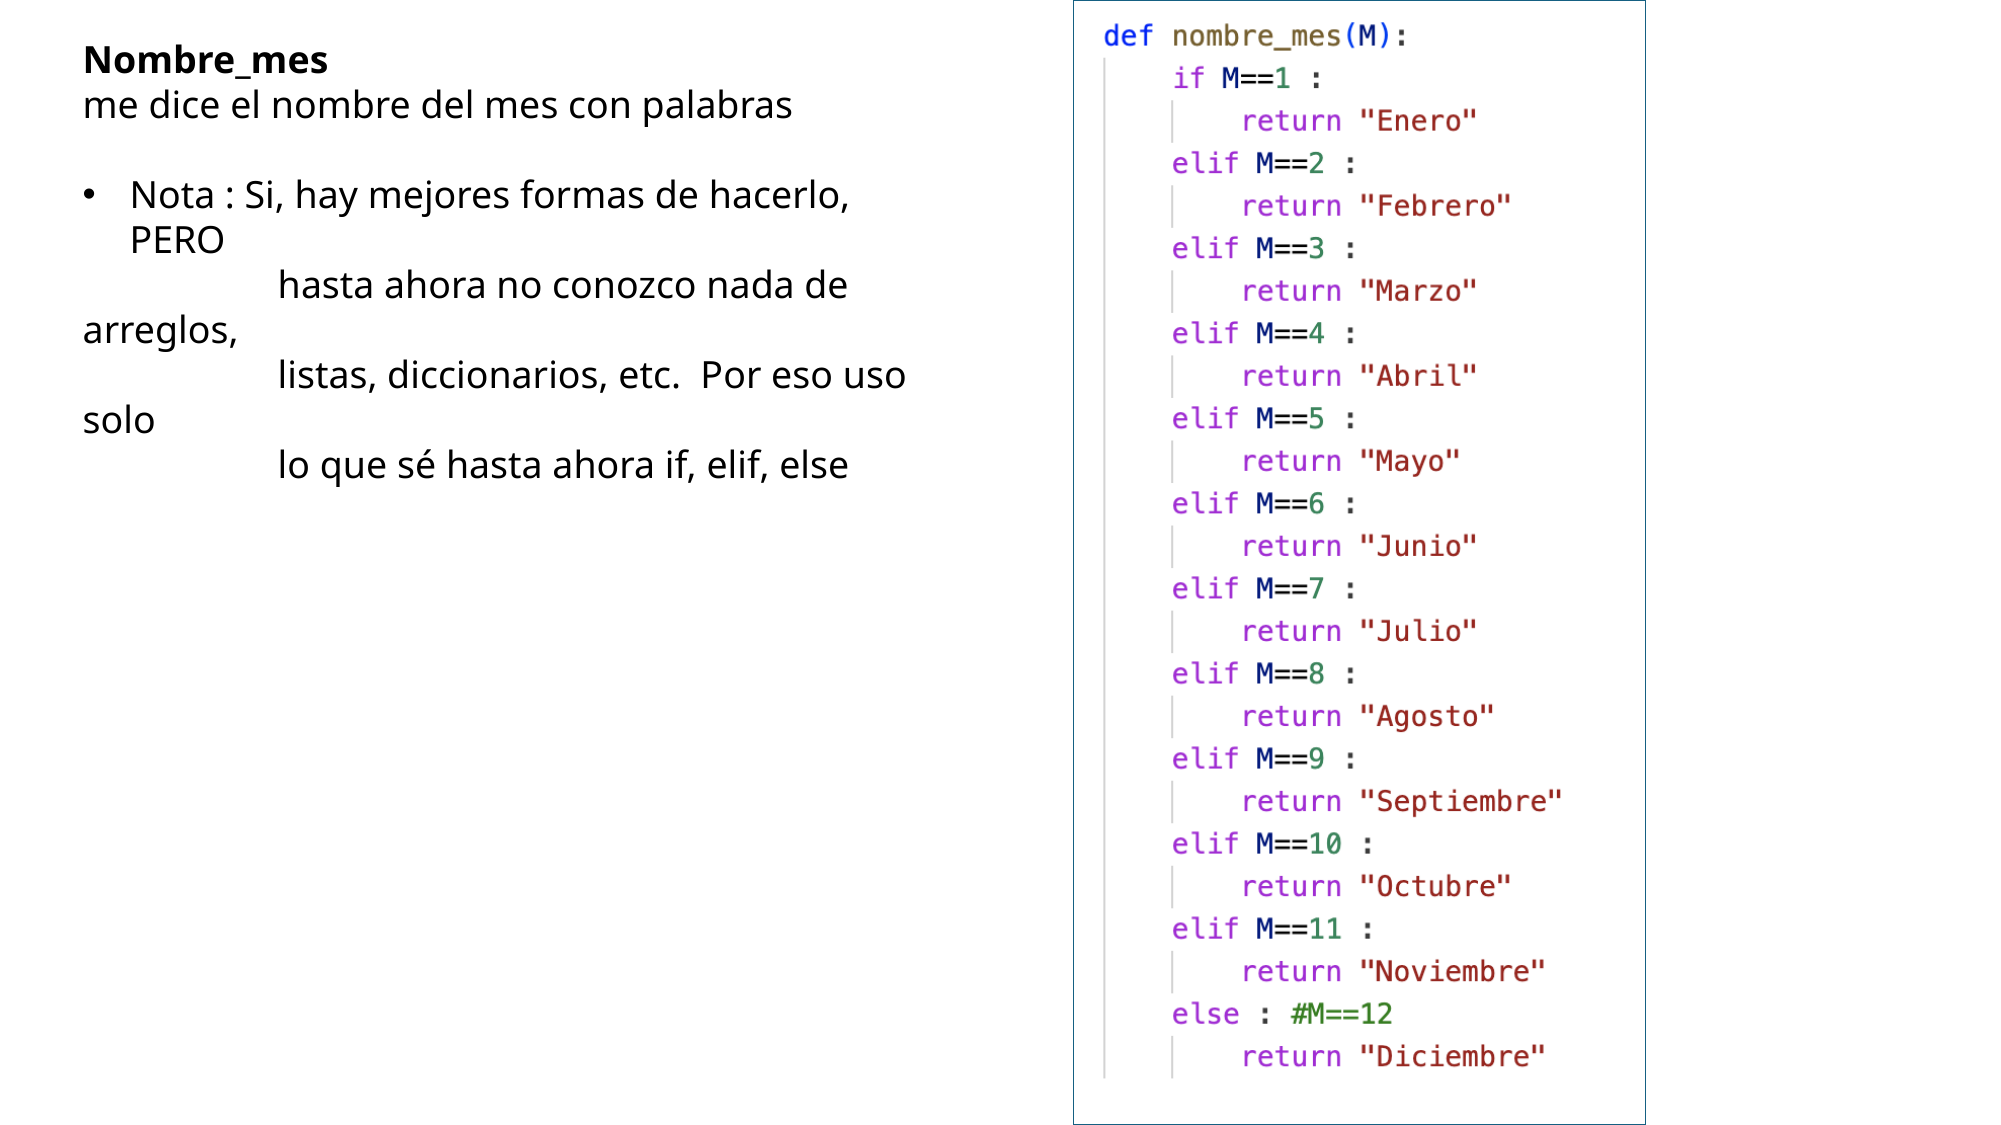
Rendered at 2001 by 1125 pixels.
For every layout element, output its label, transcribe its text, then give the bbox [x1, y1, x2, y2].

picture [1072, 0, 1647, 1125]
text_box Nombre_mes me dice el nombre del mes con palabras Nota : Si, hay mejores formas de hacerlo, PERO hasta ahora no conozco nada de arreglos, listas, diccionarios, etc. Por eso uso solo lo que sé hasta ahora if, elif, else [67, 28, 927, 494]
